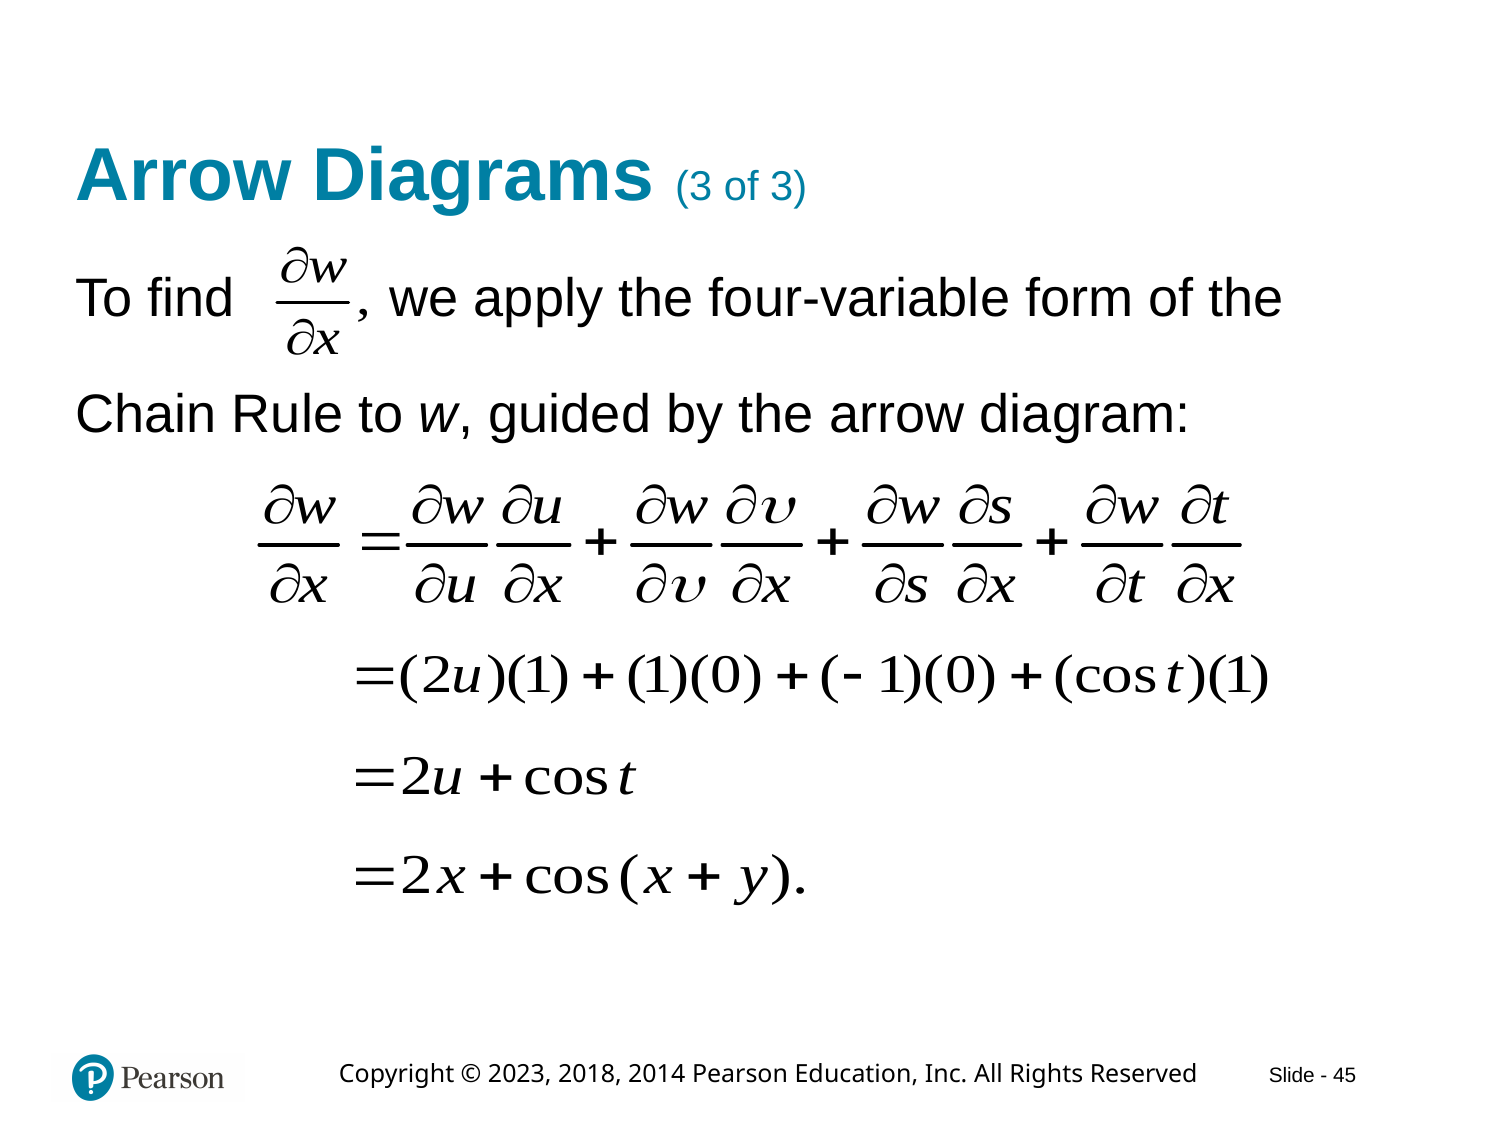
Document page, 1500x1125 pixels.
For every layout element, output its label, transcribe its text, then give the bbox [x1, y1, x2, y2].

list Chain Rule to w, guided by the arrow diagram: [75, 378, 1225, 453]
picture [51, 1053, 245, 1102]
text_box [253, 474, 1247, 611]
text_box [344, 749, 643, 802]
list To find [75, 262, 263, 338]
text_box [271, 238, 376, 362]
list we apply the four-variable form of the [389, 262, 1327, 338]
title Arrow Diagrams (3 of 3) [75, 35, 1425, 216]
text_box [345, 649, 1276, 712]
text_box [345, 848, 809, 913]
